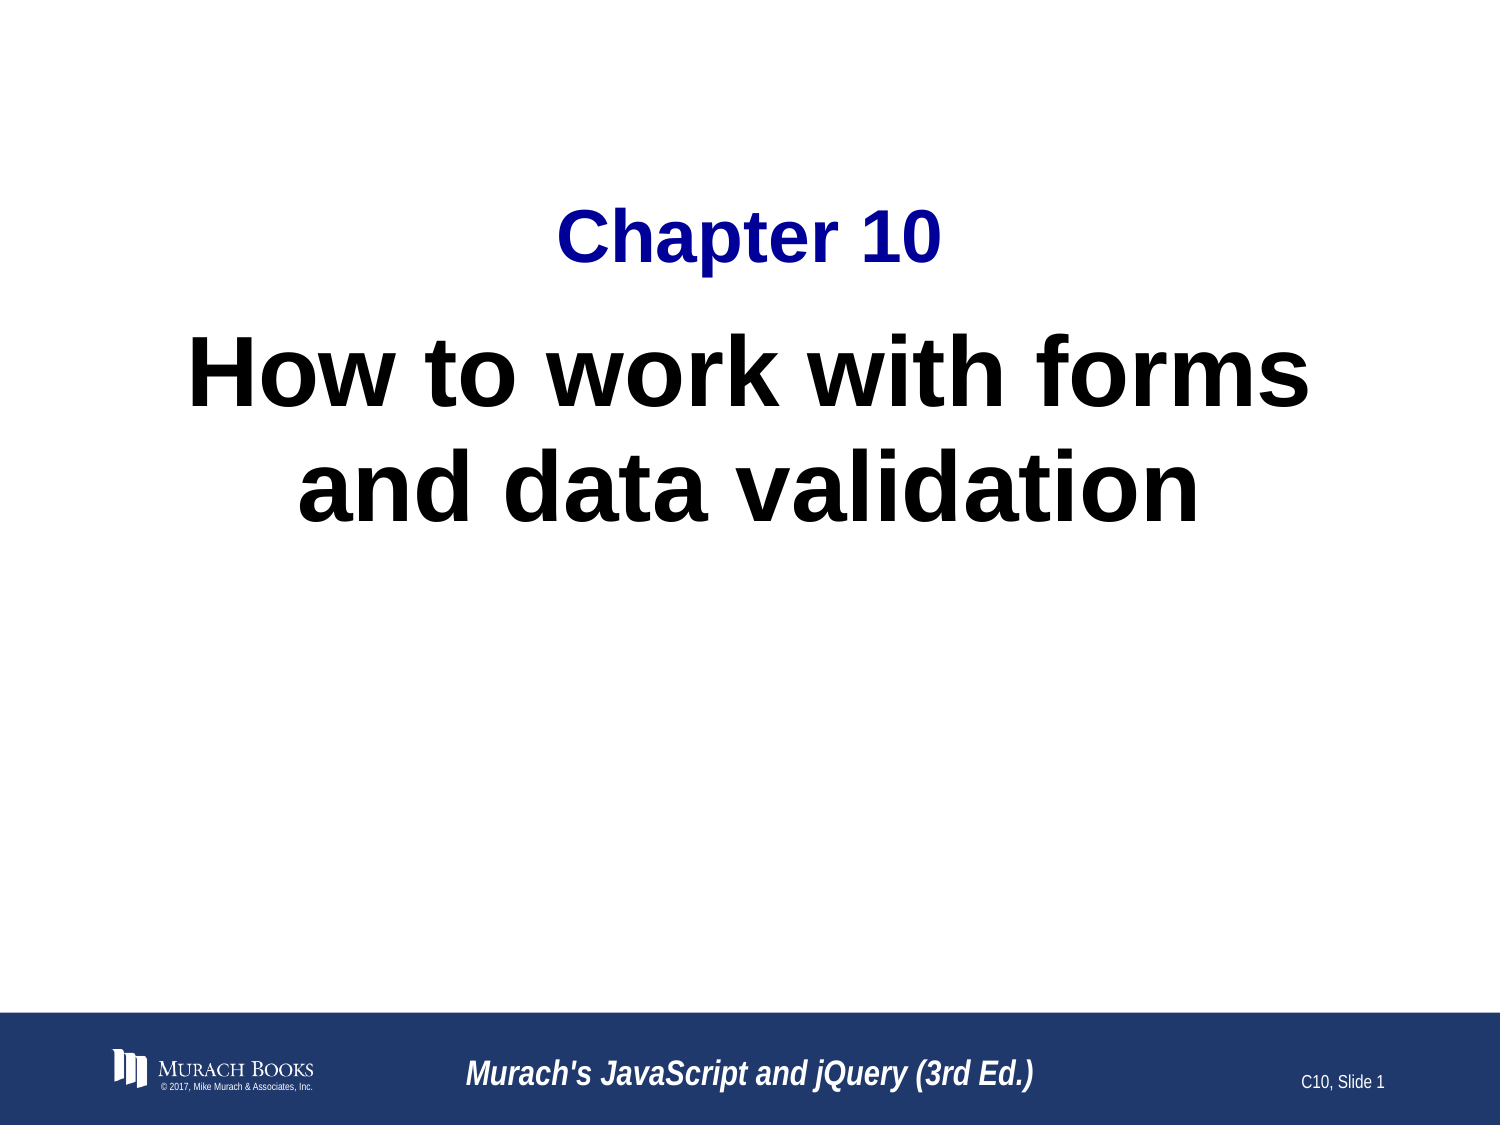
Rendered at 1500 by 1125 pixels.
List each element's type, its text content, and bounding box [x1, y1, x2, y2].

slide_number Murach's JavaScript and jQuery (3rd Ed.) [463, 1025, 1050, 1100]
footer © 2017, Mike Murach & Associates, Inc. [12, 1025, 463, 1100]
slide_number C10, Slide 1 [1087, 1025, 1400, 1100]
title Chapter 10 [112, 187, 1388, 279]
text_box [149, 262, 1350, 642]
